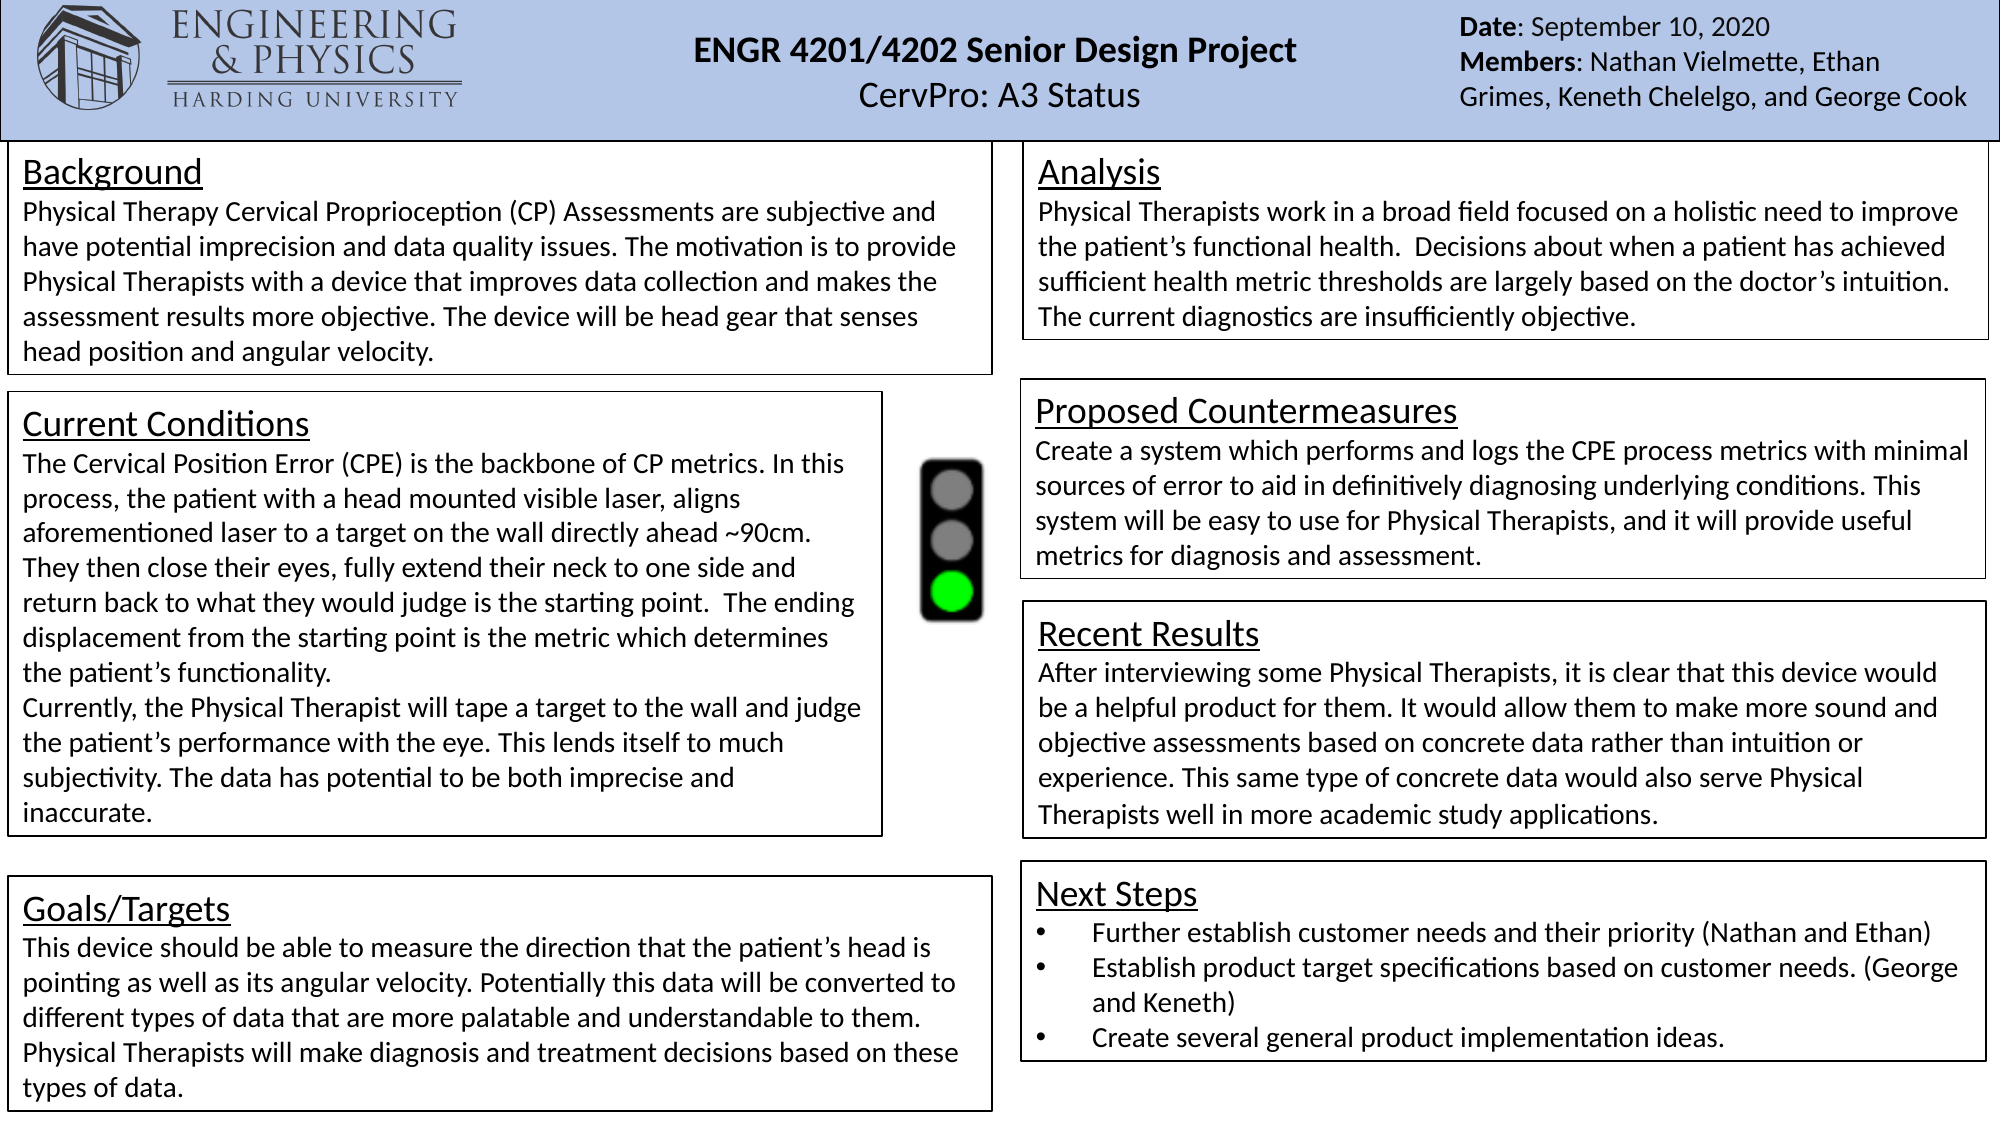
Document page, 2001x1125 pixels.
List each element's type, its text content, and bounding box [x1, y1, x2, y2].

picture [912, 455, 993, 628]
text_box ENGR 4201/4202 Senior Design Project CervPro: A3 Status [0, 0, 2000, 142]
text_box Goals/Targets This device should be able to measure the direction that the patient’s head is pointing as well as its angular velocity. Potentially this data will be converted to different types of data that are more palatable and understandable to them. Physical Therapists will make diagnosis and treatment decisions based on these types of data. [7, 876, 993, 1111]
text_box Recent Results After interviewing some Physical Therapists, it is clear that this device would be a helpful product for them. It would allow them to make more sound and objective assessments based on concrete data rather than intuition or experience. This same type of concrete data would also serve Physical Therapists well in more academic study applications. [1023, 600, 1986, 839]
text_box Next Steps Further establish customer needs and their priority (Nathan and Ethan) Establish product target specifications based on customer needs. (George and Keneth) Create several general product implementation ideas. [1020, 860, 1986, 1061]
text_box Background Physical Therapy Cervical Proprioception (CP) Assessments are subjective and have potential imprecision and data quality issues. The motivation is to provide Physical Therapists with a device that improves data collection and makes the assessment results more objective. The device will be head gear that senses head position and angular velocity. [7, 142, 993, 375]
text_box Analysis Physical Therapists work in a broad field focused on a holistic need to improve the patient’s functional health. Decisions about when a patient has achieved sufficient health metric thresholds are largely based on the doctor’s intuition. The current diagnostics are insufficiently objective. [1023, 142, 1989, 340]
picture [37, 5, 462, 110]
text_box Date: September 10, 2020 Members: Nathan Vielmette, Ethan Grimes, Keneth Chelelgo, and George Cook [1444, 0, 1989, 120]
text_box Proposed Countermeasures Create a system which performs and logs the CPE process metrics with minimal sources of error to aid in definitively diagnosing underlying conditions. This system will be easy to use for Physical Therapists, and it will provide useful metrics for diagnosis and assessment. [1020, 378, 1986, 579]
text_box Current Conditions The Cervical Position Error (CPE) is the backbone of CP metrics. In this process, the patient with a head mounted visible laser, aligns aforementioned laser to a target on the wall directly ahead ~90cm. They then close their eyes, fully extend their neck to one side and return back to what they would judge is the starting point. The ending displacement from the starting point is the metric which determines the patient’s functionality. Currently, the Physical Therapist will tape a target to the wall and judge the patient’s performance with the eye. This lends itself to much subjectivity. The data has potential to be both imprecise and inaccurate. [7, 391, 882, 836]
